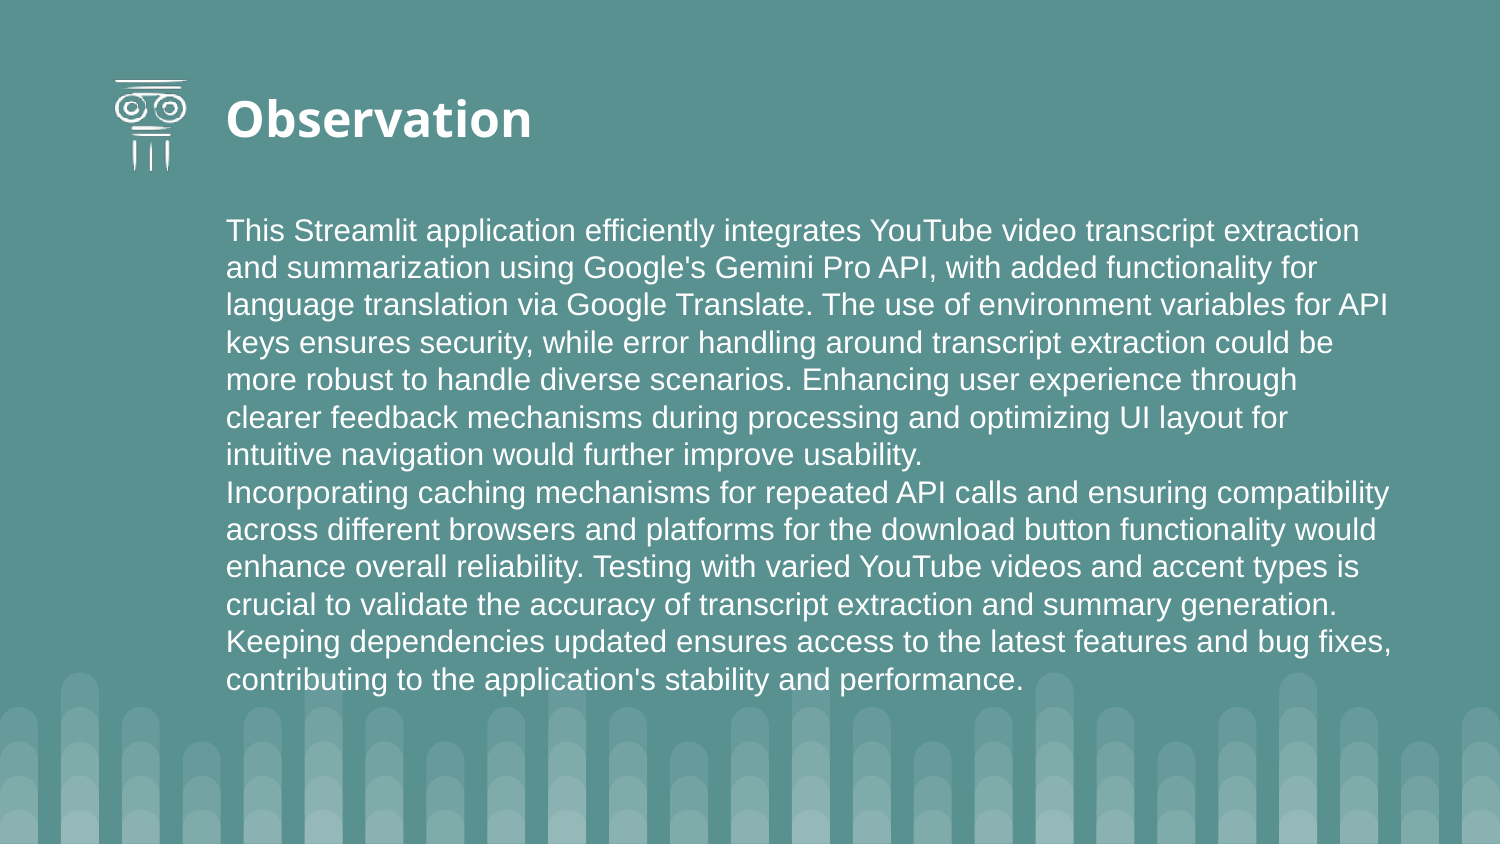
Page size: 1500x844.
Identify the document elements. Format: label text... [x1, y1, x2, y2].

picture [93, 72, 211, 181]
text_box This Streamlit application efficiently integrates YouTube video transcript extraction and summarization using Google's Gemini Pro API, with added functionality for language translation via Google Translate. The use of environment variables for API keys ensures security, while error handling around transcript extraction could be more robust to handle diverse scenarios. Enhancing user experience through clearer feedback mechanisms during processing and optimizing UI layout for intuitive navigation would further improve usability. Incorporating caching mechanisms for repeated API calls and ensuring compatibility across different browsers and platforms for the download button functionality would enhance overall reliability. Testing with varied YouTube videos and accent types is crucial to validate the accuracy of transcript extraction and summary generation. Keeping dependencies updated ensures access to the latest features and bug fixes, contributing to the application's stability and performance. [210, 194, 1418, 640]
text_box Observation [210, 72, 1193, 194]
